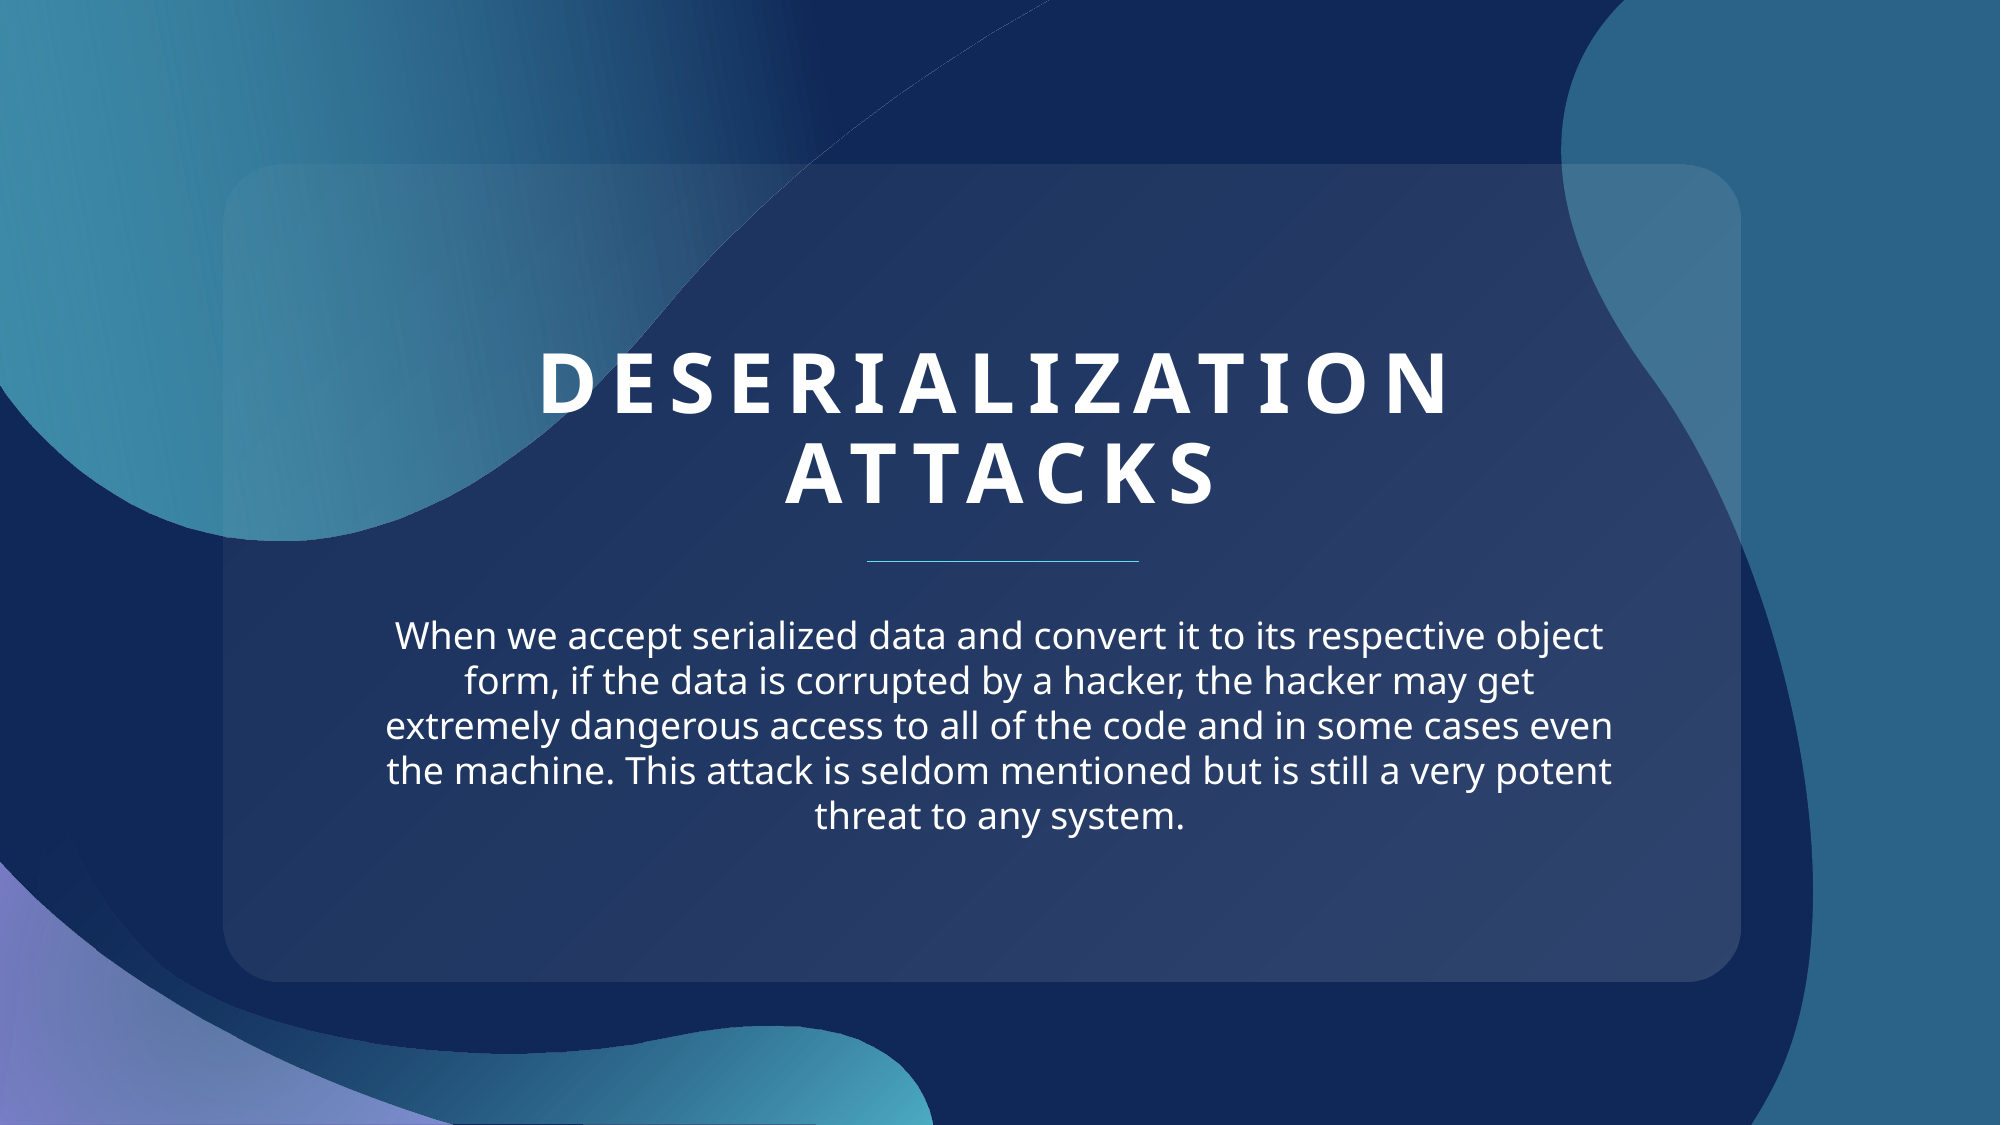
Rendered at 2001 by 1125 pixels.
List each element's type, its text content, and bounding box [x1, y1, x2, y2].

subtitle When we accept serialized data and convert it to its respective object form, if the data is corrupted by a hacker, the hacker may get extremely dangerous access to all of the code and in some cases even the machine. This attack is seldom mentioned but is still a very potent threat to any system. [365, 604, 1635, 791]
title Deserialization attacks [365, 353, 1635, 530]
